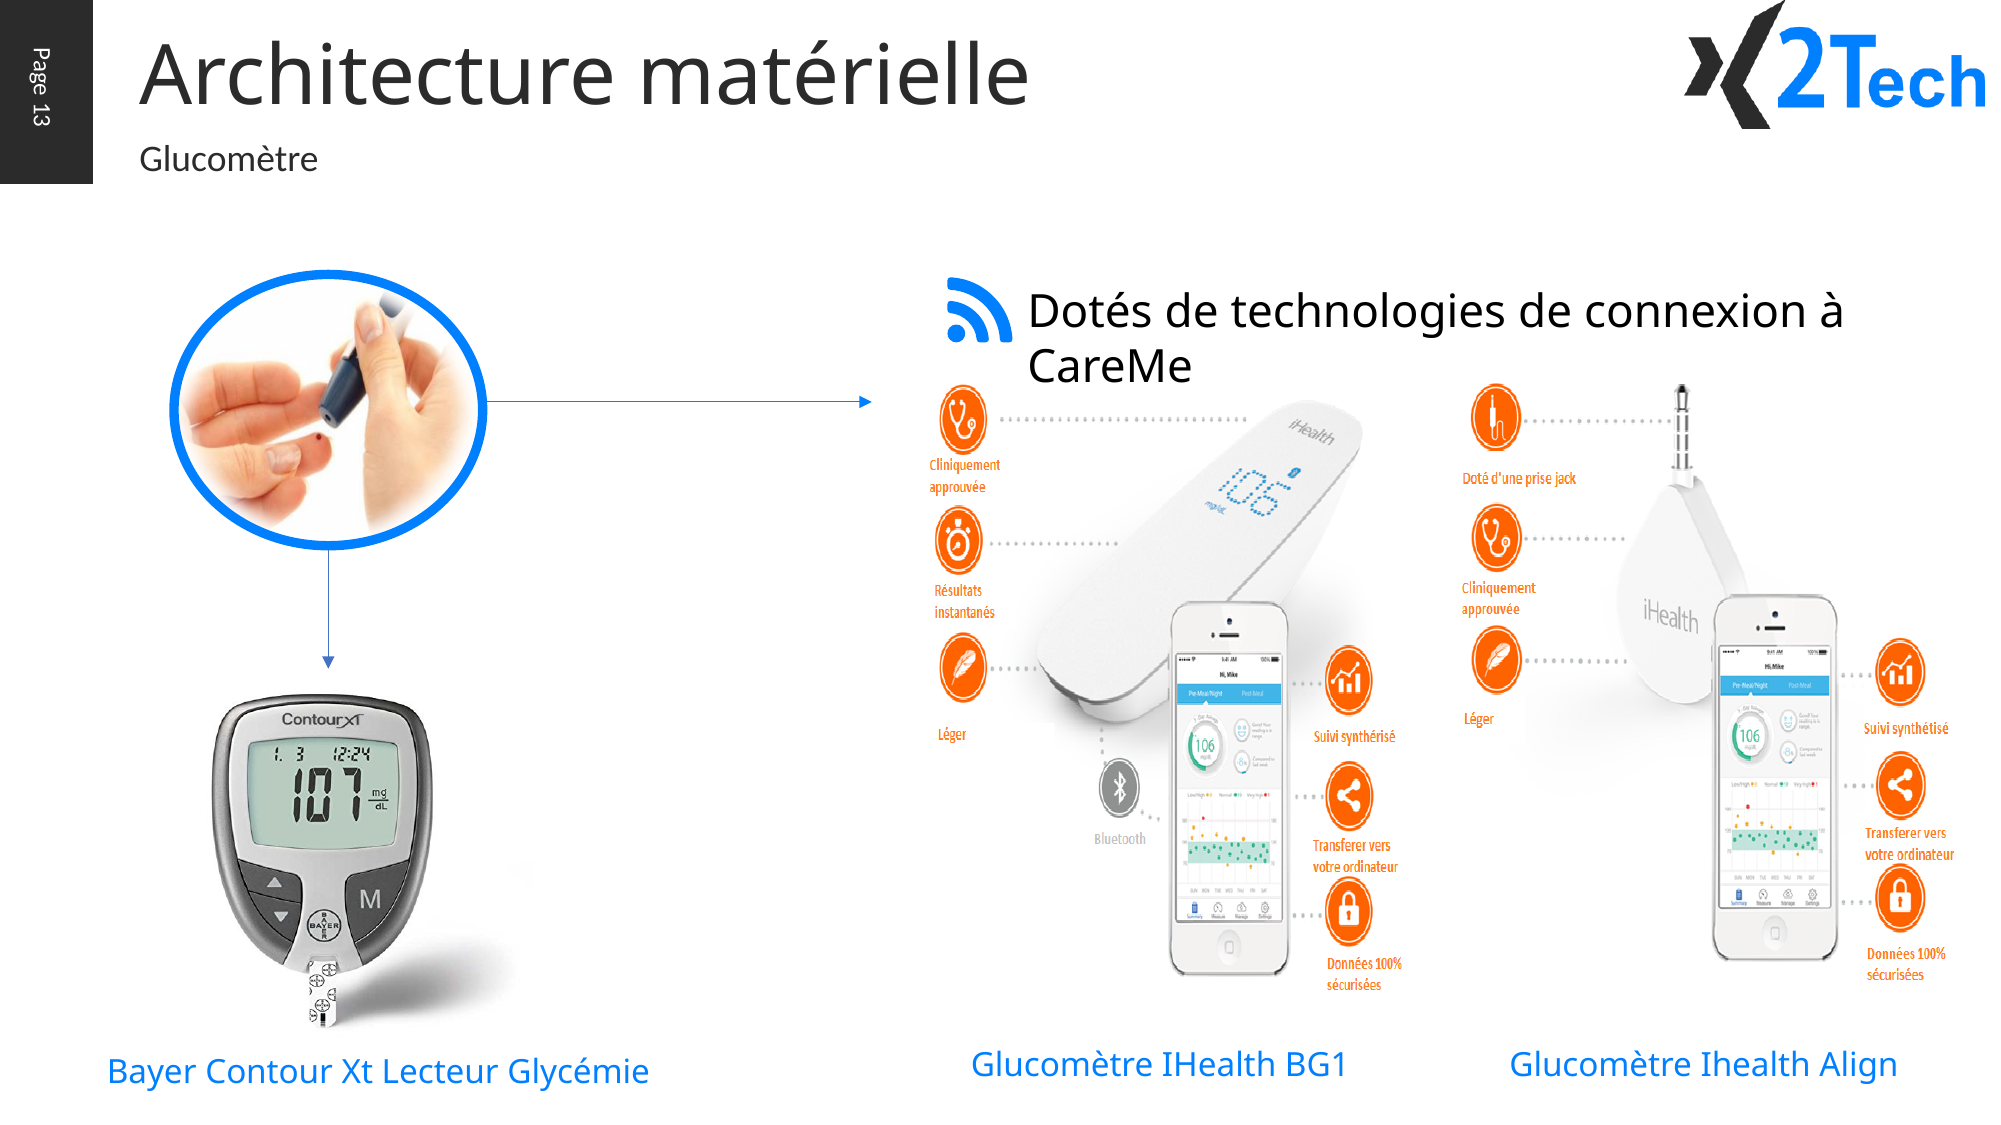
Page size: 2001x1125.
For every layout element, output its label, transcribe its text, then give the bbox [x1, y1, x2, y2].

text_box Architecture matérielle [124, 13, 1188, 129]
text_box Bayer Contour Xt Lecteur Glycémie [92, 1043, 689, 1098]
slide_number Page 13 [0, 0, 93, 184]
text_box Glucomètre Ihealth Align [1494, 1035, 1914, 1091]
text_box Dotés de technologies de connexion à CareMe [1012, 274, 1959, 400]
picture [1684, 0, 1985, 129]
text_box Glucomètre [124, 126, 948, 187]
picture [199, 684, 533, 1044]
text_box Glucomètre IHealth BG1 [956, 1035, 1366, 1091]
picture [916, 372, 1405, 997]
picture [1450, 372, 1959, 997]
picture [169, 268, 483, 555]
text_box [946, 276, 1012, 344]
